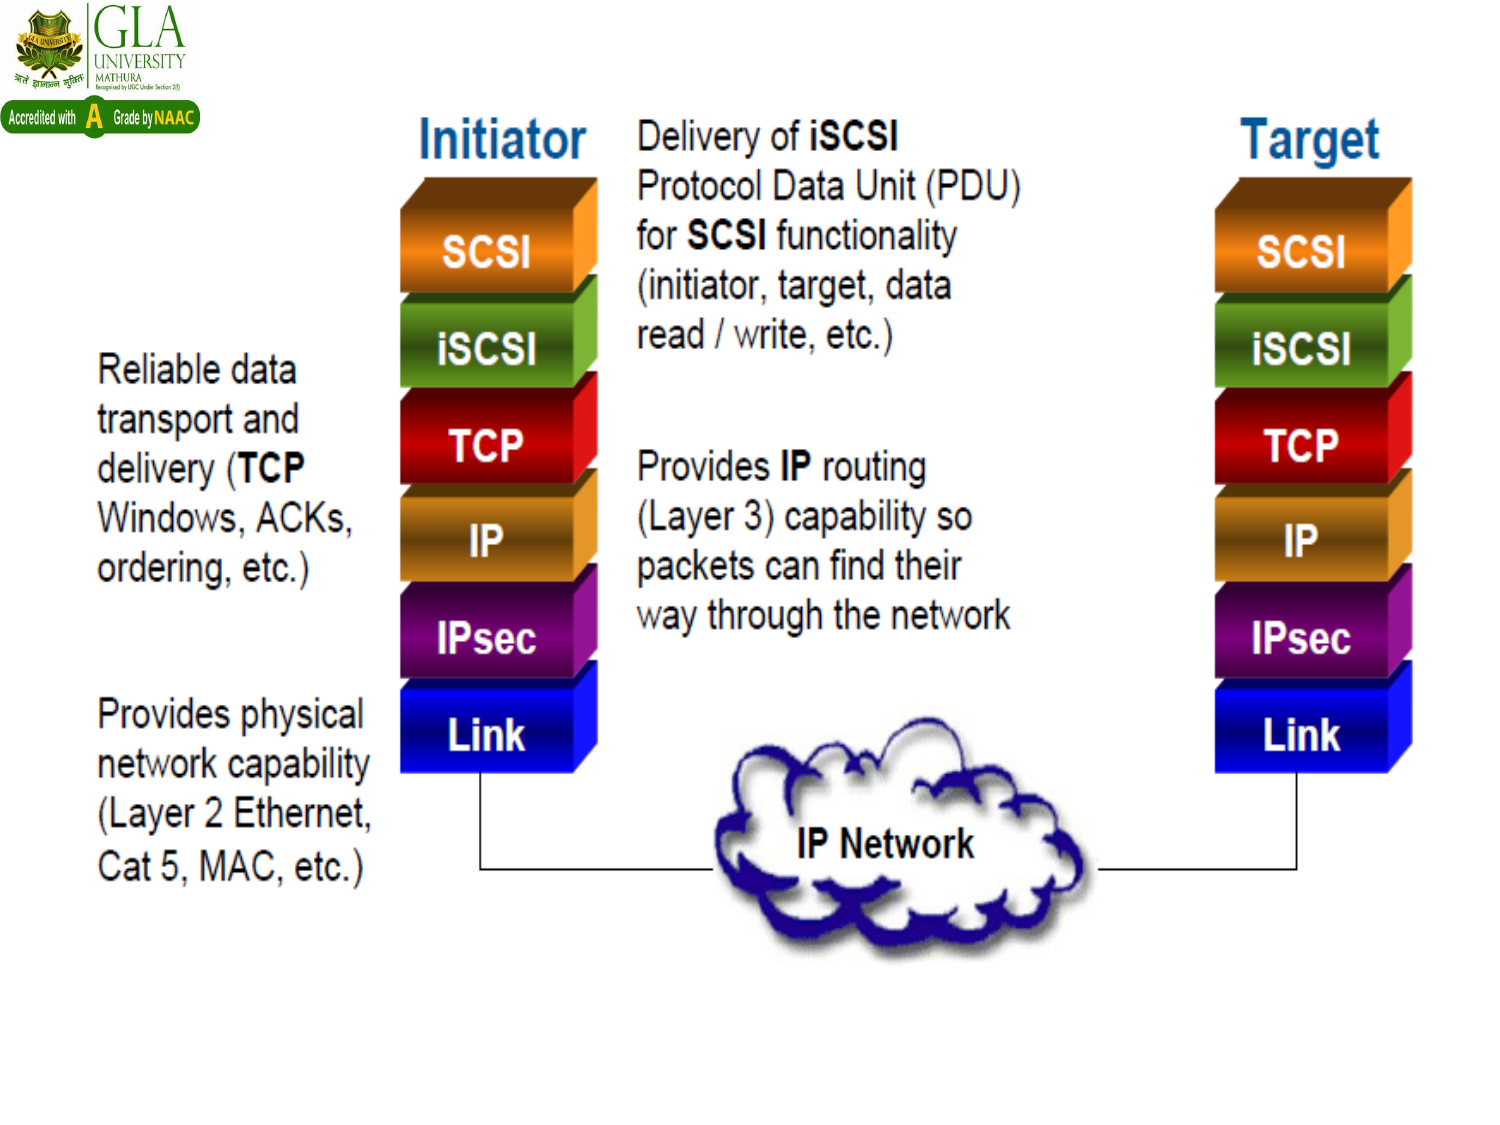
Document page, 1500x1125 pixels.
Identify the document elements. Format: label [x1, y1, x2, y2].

picture [0, 0, 201, 141]
list [62, 87, 1426, 968]
